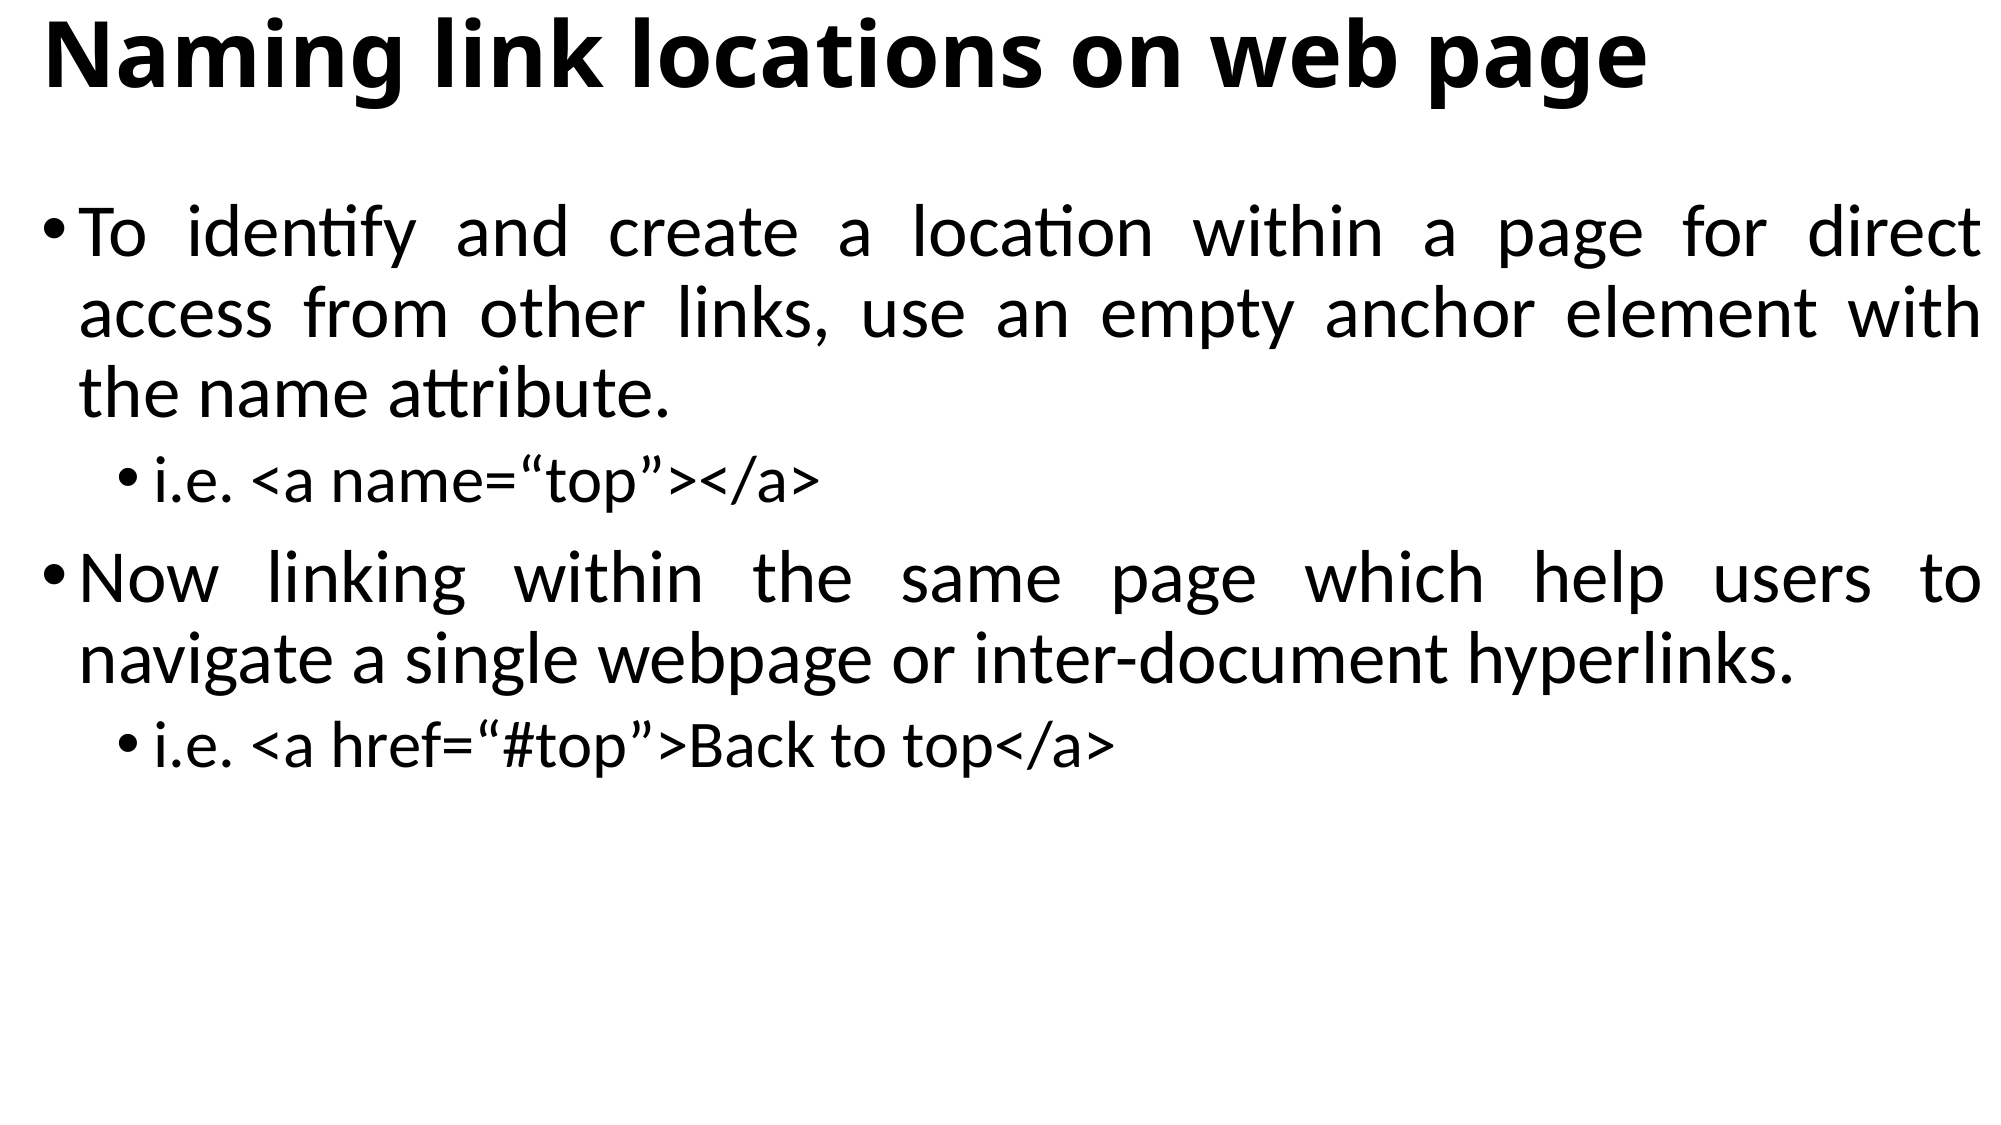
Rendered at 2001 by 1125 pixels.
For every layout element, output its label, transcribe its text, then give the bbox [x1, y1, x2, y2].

title Naming link locations on web page [26, 0, 2000, 117]
list To identify and create a location within a page for direct access from other links, use an empty anchor element with the name attribute. i.e. <a name=“top”></a> Now linking within the same page which help users to navigate a single webpage or inter-document hyperlinks. i.e. <a href=“#top”>Back to top</a> [26, 183, 2000, 867]
